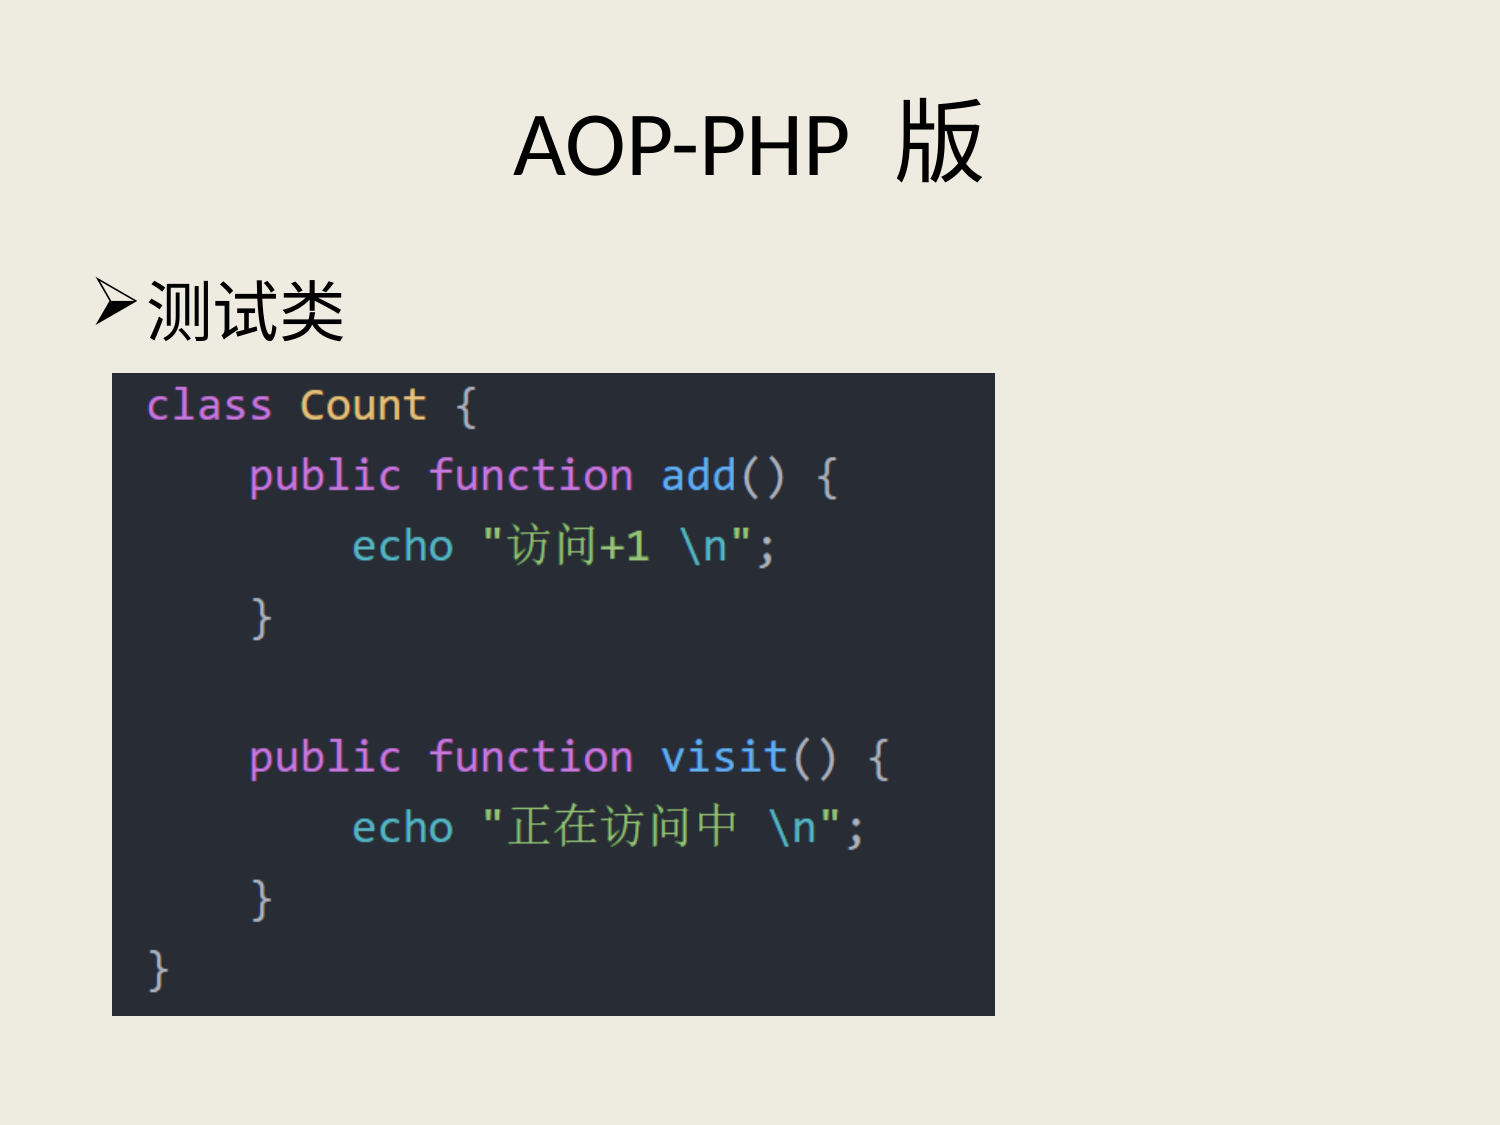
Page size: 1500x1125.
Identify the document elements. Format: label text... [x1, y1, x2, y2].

list 测试类 [75, 262, 1425, 1005]
picture [111, 373, 996, 1016]
title AOP-PHP 版 [75, 45, 1425, 233]
